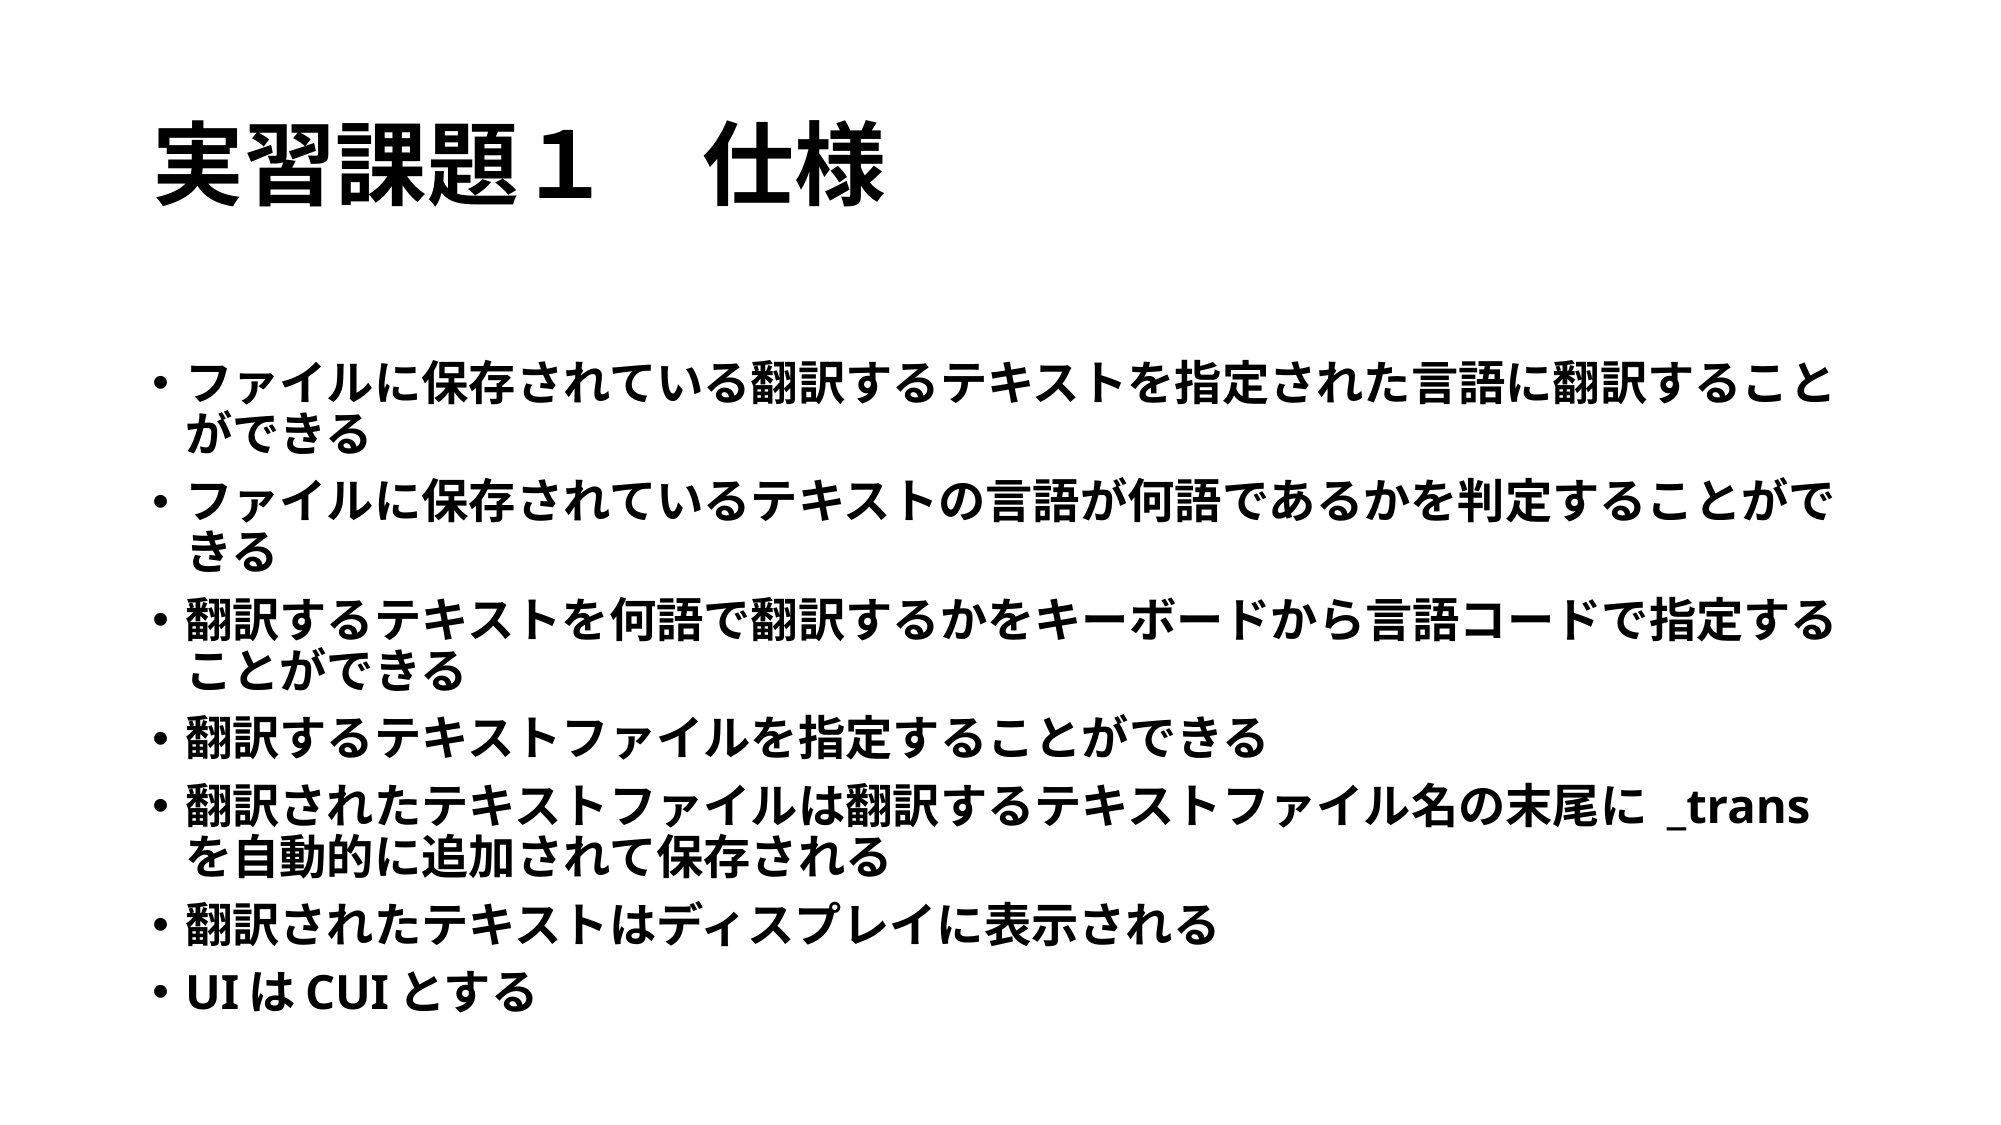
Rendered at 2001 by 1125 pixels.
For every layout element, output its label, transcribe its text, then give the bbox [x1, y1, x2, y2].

list ファイルに保存されている翻訳するテキストを指定された言語に翻訳することができる ファイルに保存されているテキストの言語が何語であるかを判定することができる 翻訳するテキストを何語で翻訳するかをキーボードから言語コードで指定することができる 翻訳するテキストファイルを指定することができる 翻訳されたテキストファイルは翻訳するテキストファイル名の末尾に _trans を自動的に追加されて保存される 翻訳されたテキストはディスプレイに表示される UIはCUIとする [137, 352, 1863, 1036]
title 実習課題１ 仕様 [137, 59, 1863, 278]
